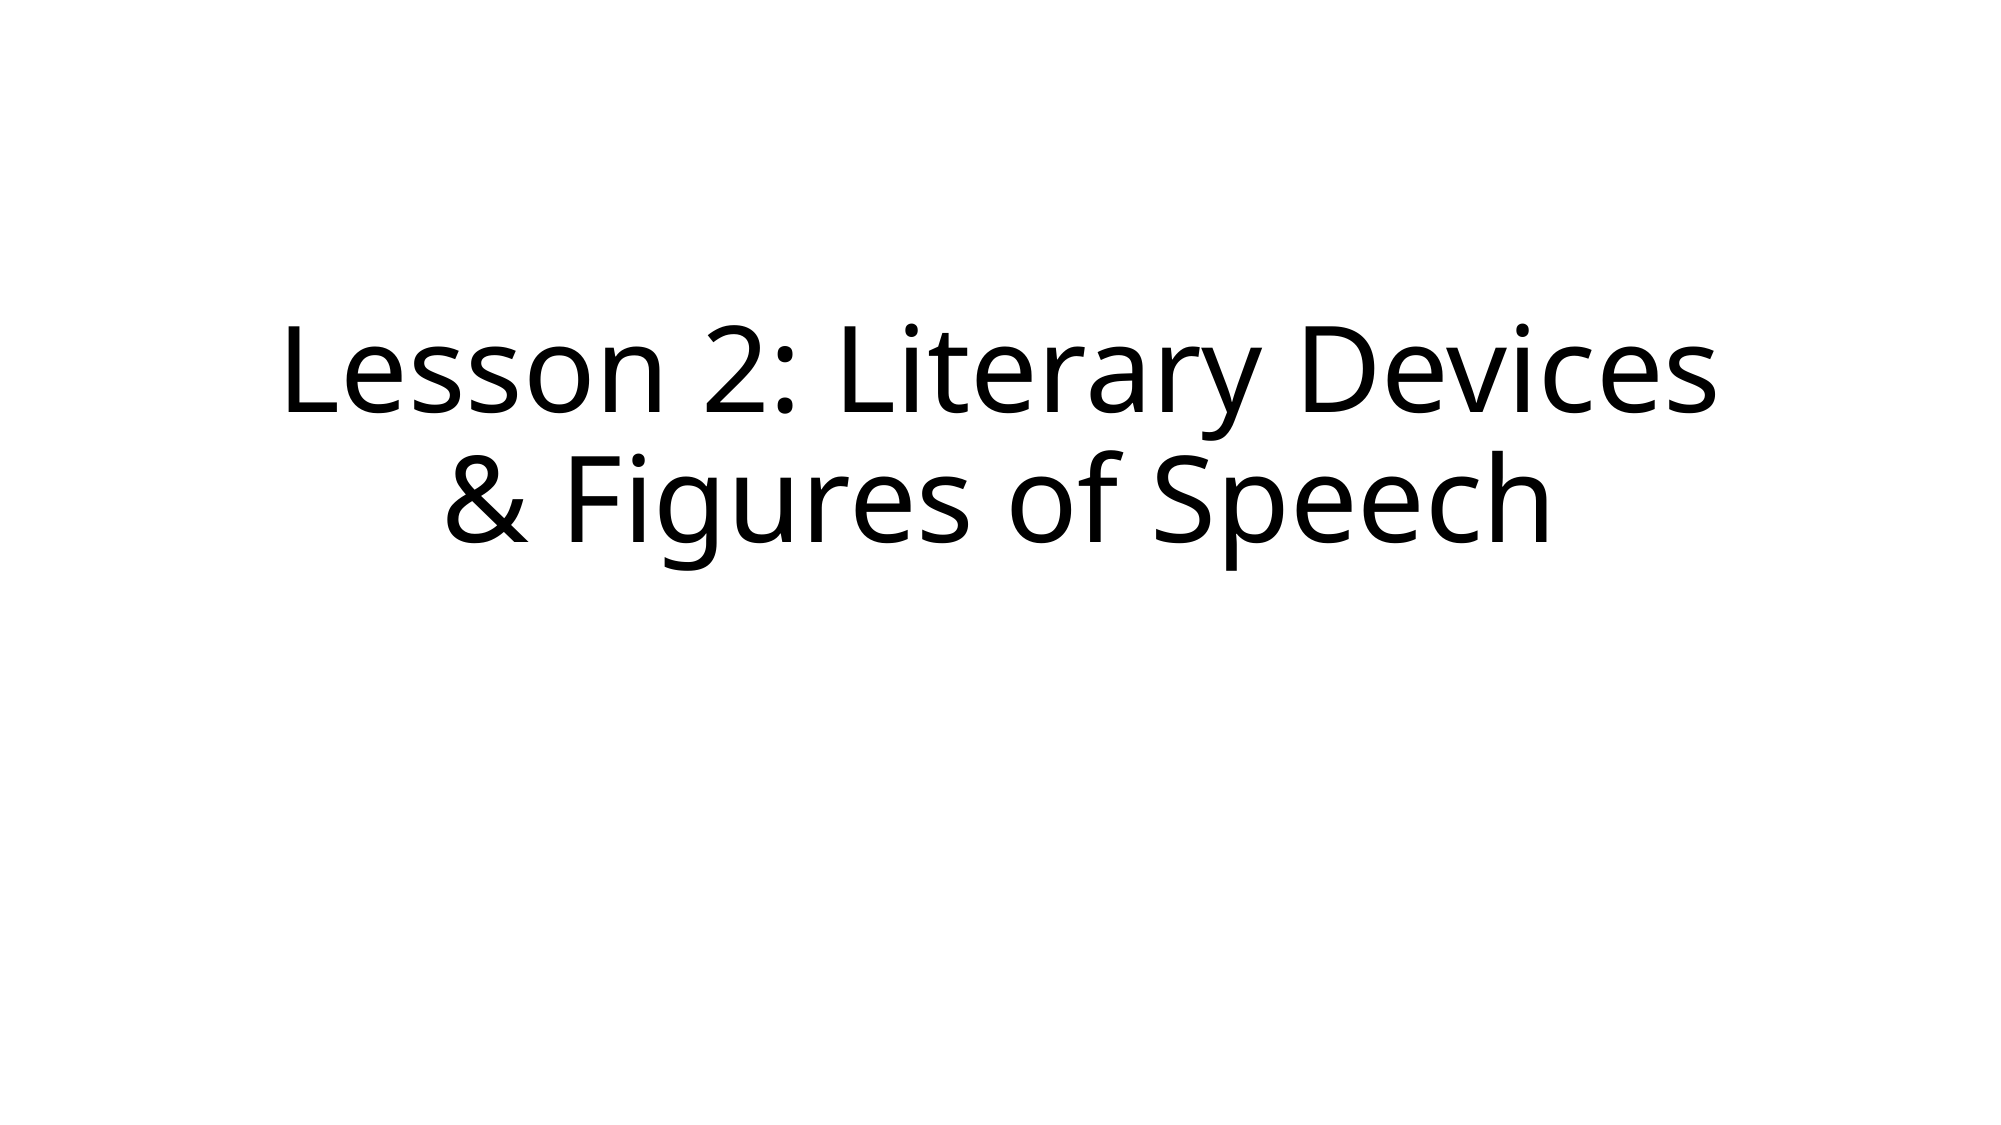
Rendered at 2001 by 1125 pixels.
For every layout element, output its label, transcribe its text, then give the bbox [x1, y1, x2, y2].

title Lesson 2: Literary Devices & Figures of Speech [249, 184, 1750, 576]
